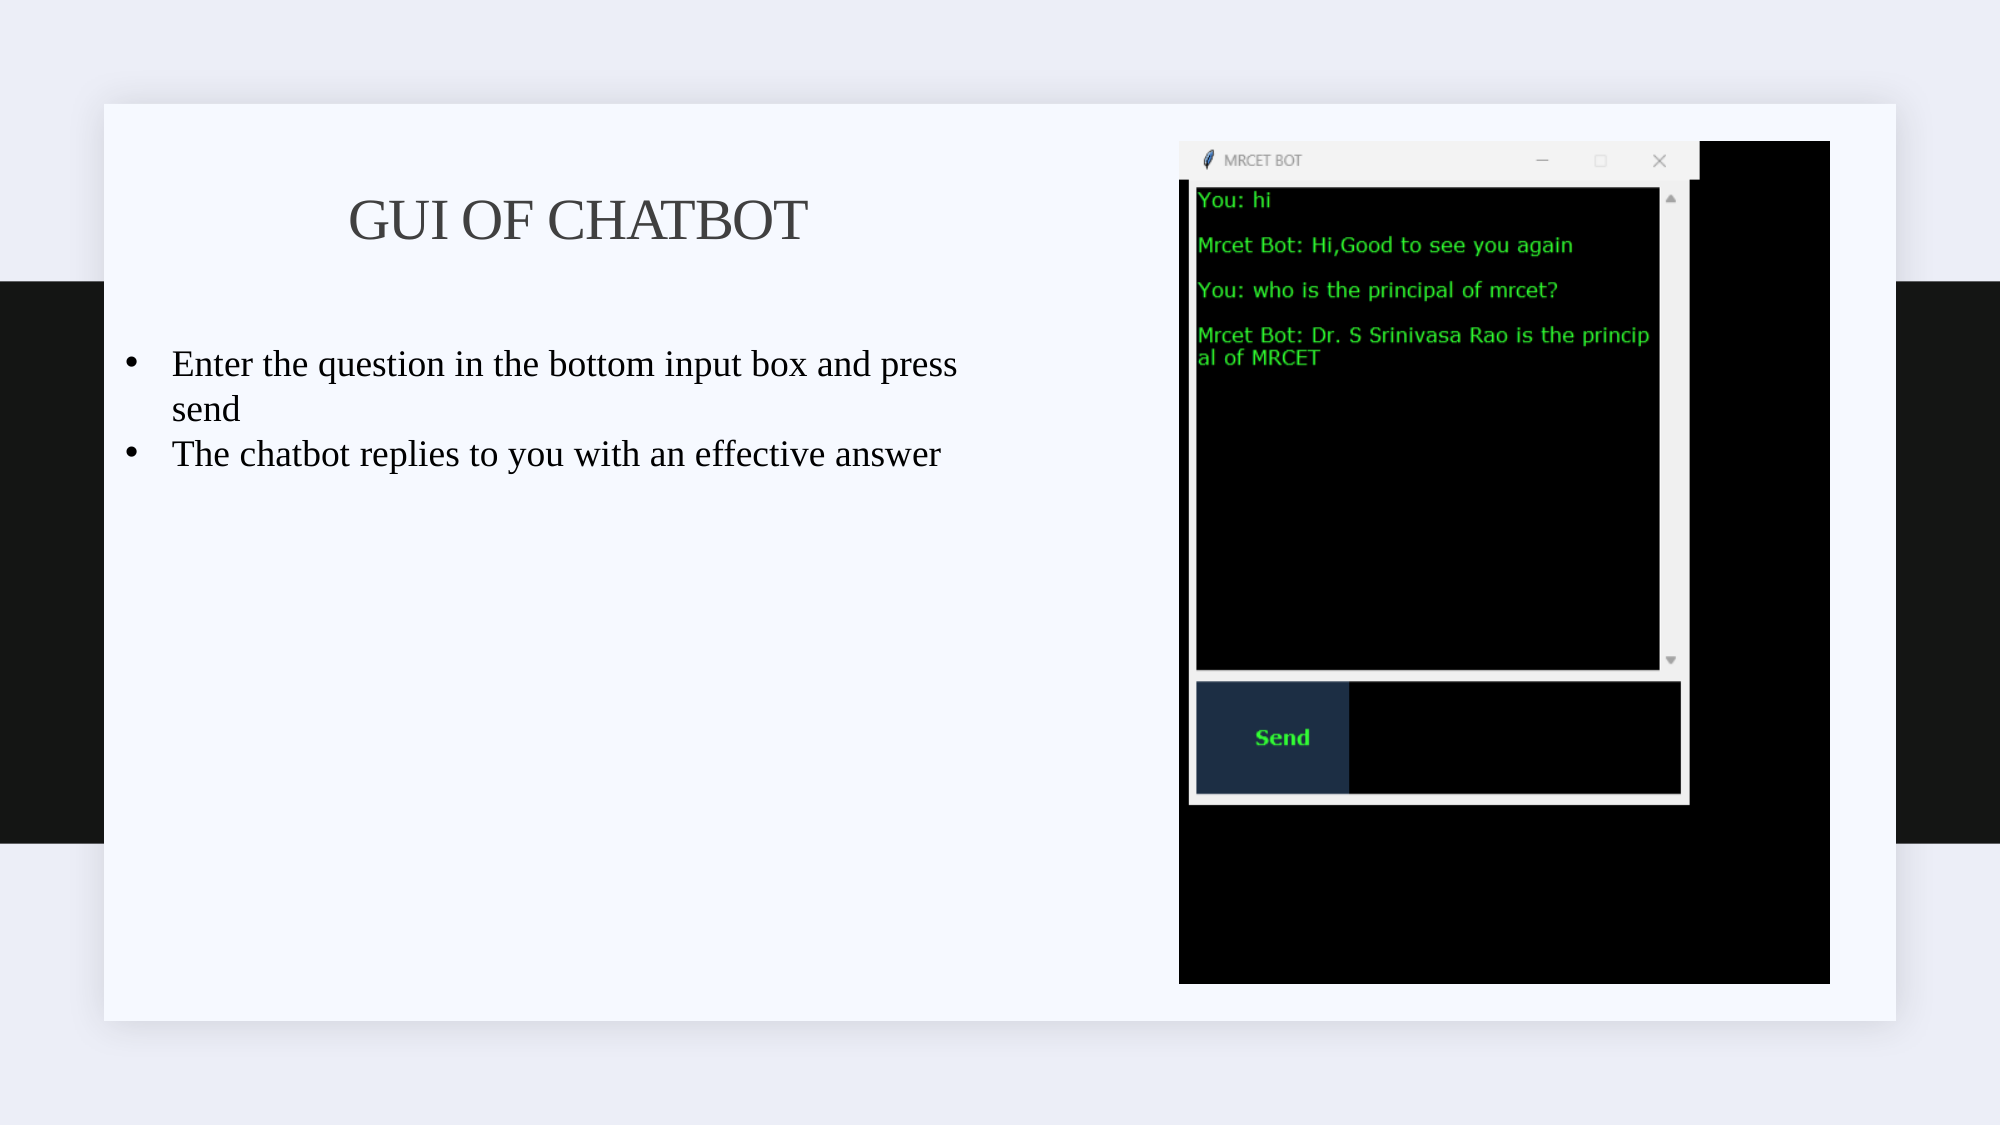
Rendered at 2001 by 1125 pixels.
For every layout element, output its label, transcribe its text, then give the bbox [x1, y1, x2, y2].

title GUI OF CHATBOT [110, 115, 1048, 327]
text_box Enter the question in the bottom input box and press send The chatbot replies to you with an effective answer [110, 331, 1012, 482]
picture [1179, 140, 1831, 985]
